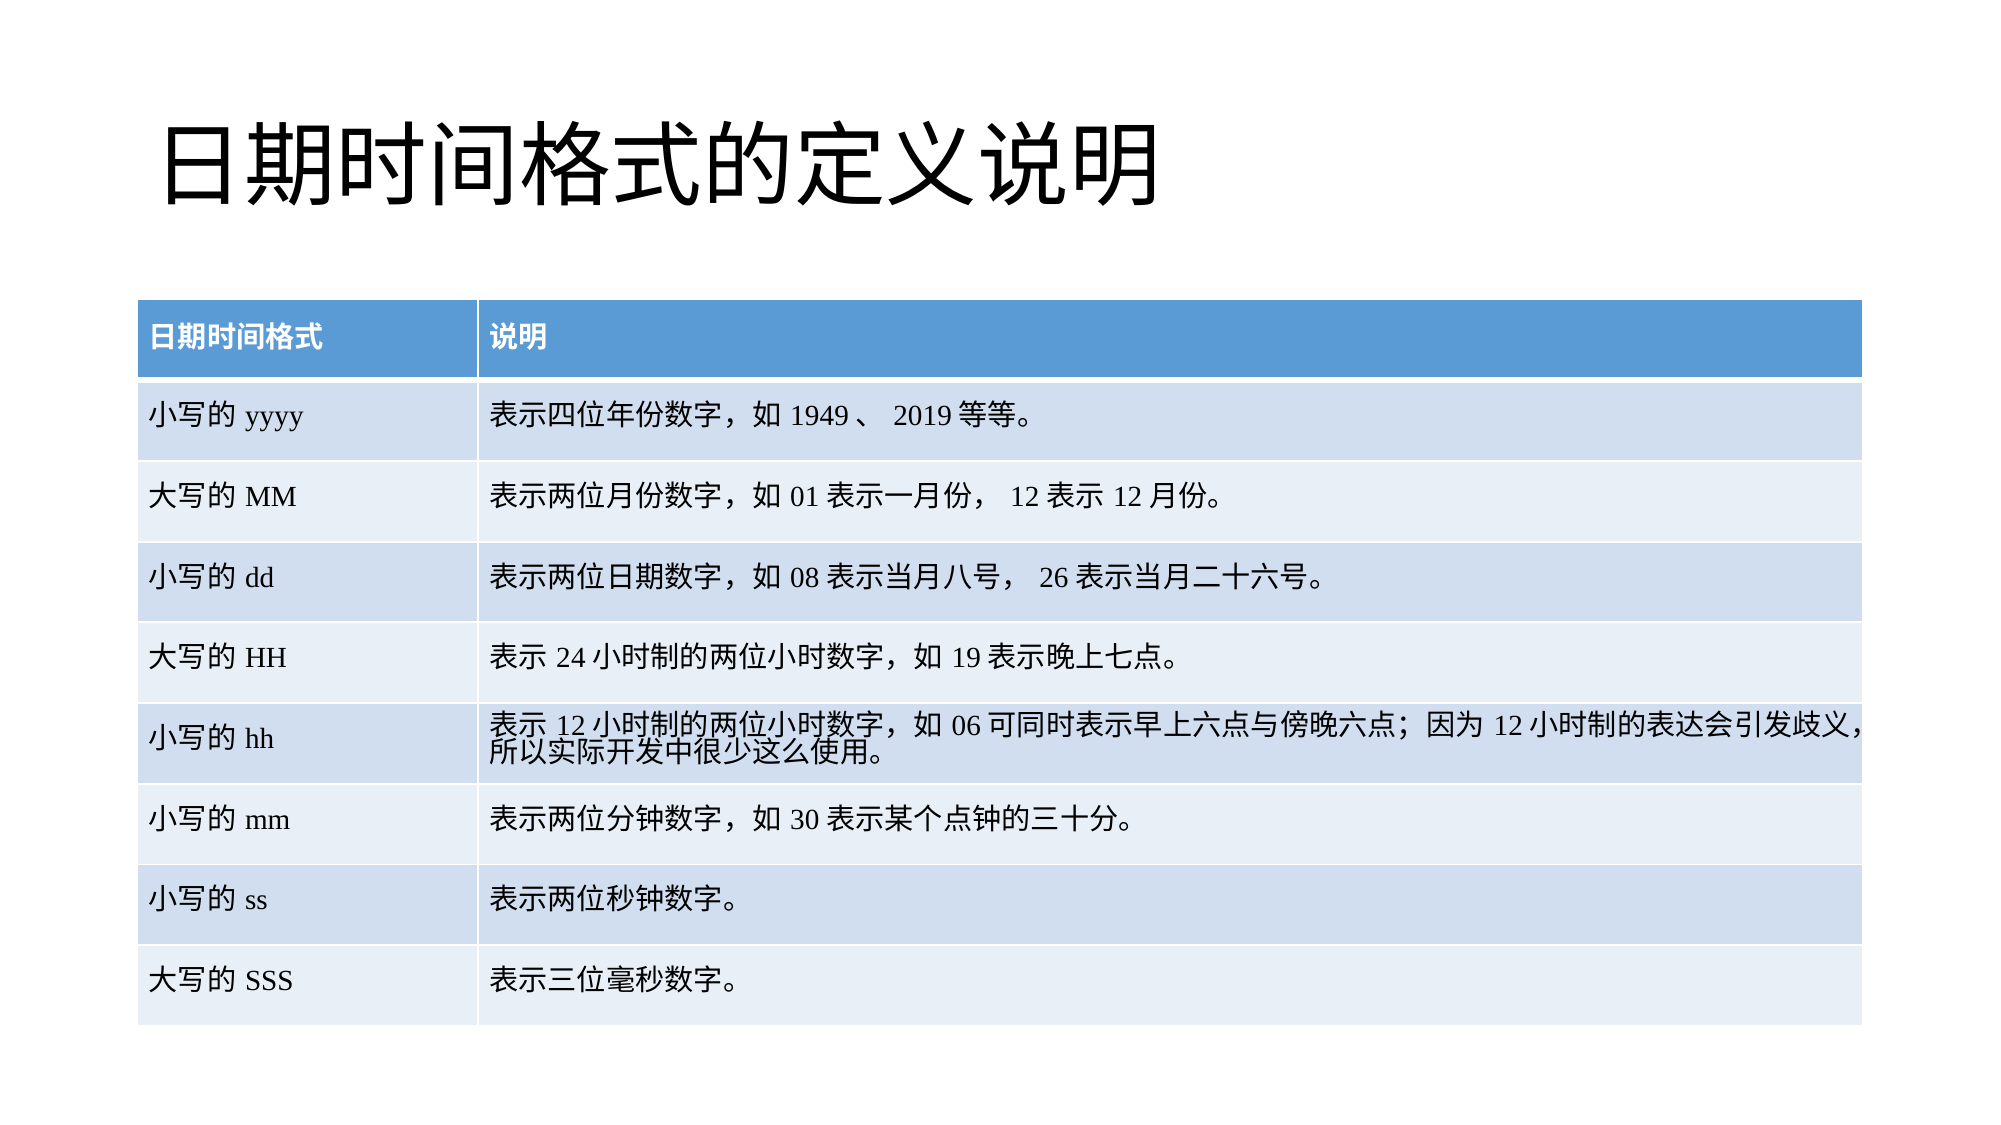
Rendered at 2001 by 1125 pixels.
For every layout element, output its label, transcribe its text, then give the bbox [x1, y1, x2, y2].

table_cell 小写的hh [138, 704, 477, 783]
table_cell 小写的dd [138, 543, 477, 621]
table_cell 小写的mm [138, 785, 477, 864]
table_header 说明 [479, 300, 1862, 377]
table_cell 表示四位年份数字，如1949、2019等等。 [479, 383, 1862, 460]
table_cell 表示三位毫秒数字。 [479, 946, 1862, 1025]
table_cell 表示12小时制的两位小时数字，如06可同时表示早上六点与傍晚六点；因为12小时制的表达会引发歧义，所以实际开发中很少这么使用。 [479, 704, 1862, 783]
table_cell 表示两位分钟数字，如30表示某个点钟的三十分。 [479, 785, 1862, 864]
table_header 日期时间格式 [138, 300, 477, 377]
table_cell 表示两位月份数字，如01表示一月份，12表示12月份。 [479, 462, 1862, 541]
table_cell 大写的HH [138, 623, 477, 702]
table_cell 表示两位秒钟数字。 [479, 865, 1862, 944]
table_cell 小写的ss [138, 865, 477, 944]
table_cell 表示24小时制的两位小时数字，如19表示晚上七点。 [479, 623, 1862, 702]
table_cell 小写的yyyy [138, 383, 477, 460]
title 日期时间格式的定义说明 [137, 59, 1863, 278]
table_cell 大写的MM [138, 462, 477, 541]
table_cell 表示两位日期数字，如08表示当月八号，26表示当月二十六号。 [479, 543, 1862, 621]
table_cell 大写的SSS [138, 946, 477, 1025]
